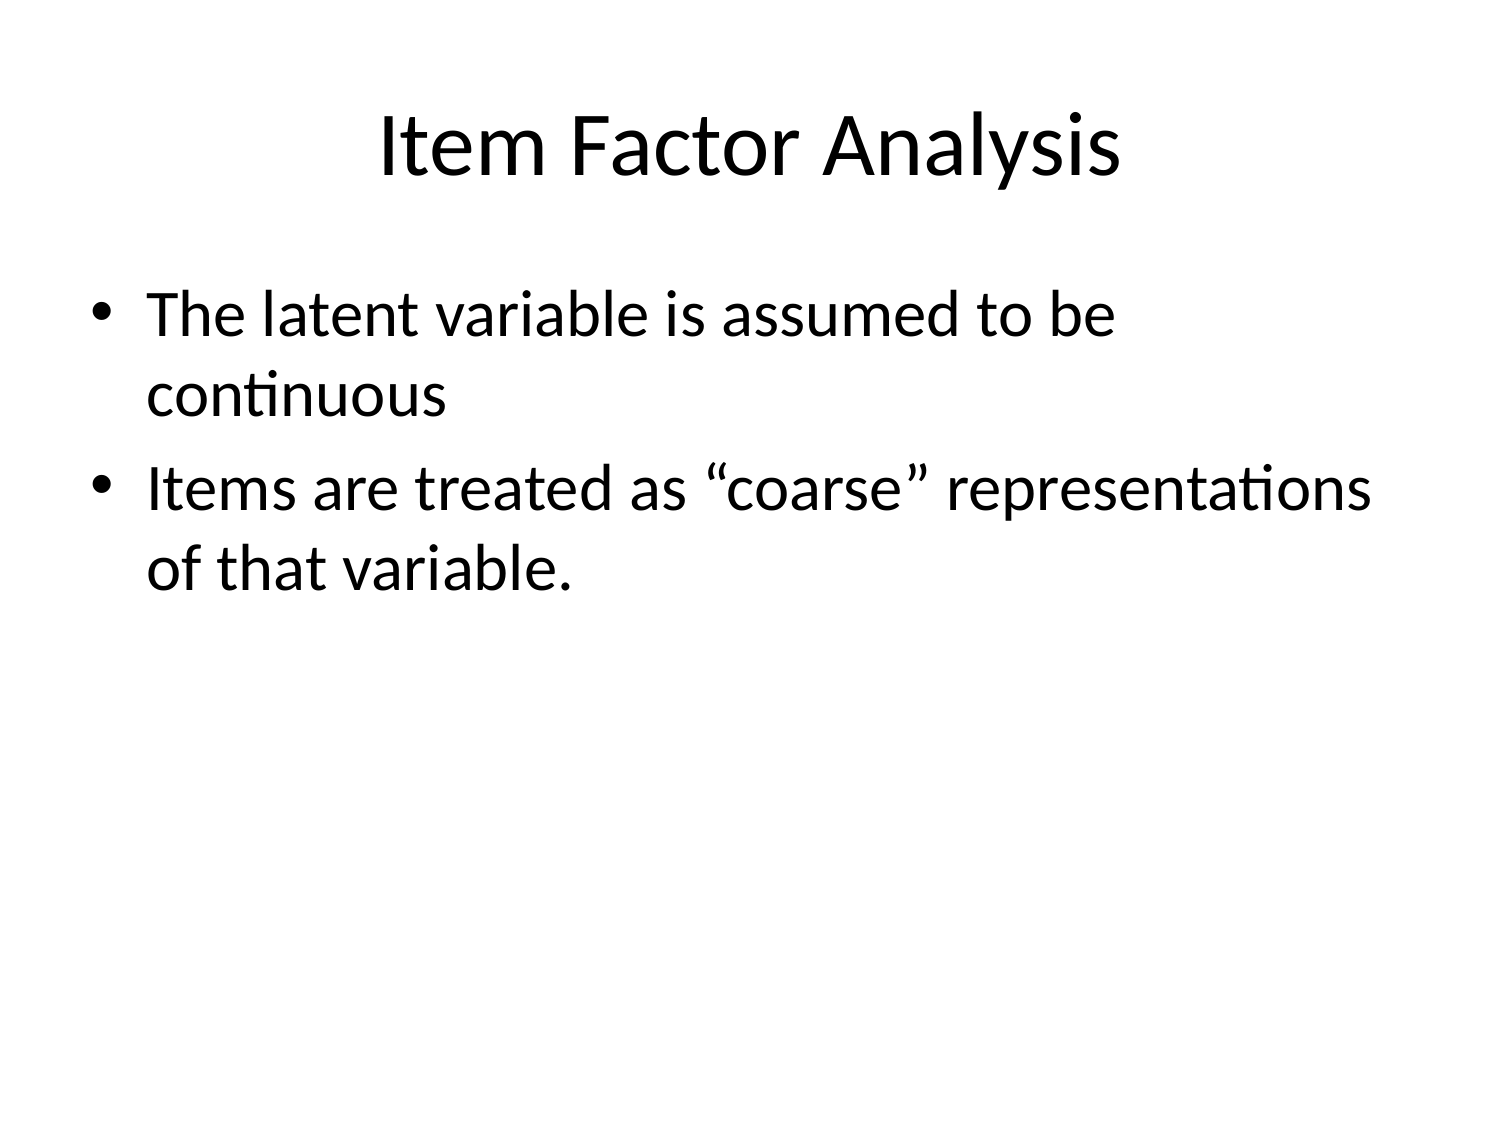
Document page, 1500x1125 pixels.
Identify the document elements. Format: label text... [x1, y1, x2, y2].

list The latent variable is assumed to be continuous Items are treated as “coarse” representations of that variable. [75, 262, 1425, 1005]
title Item Factor Analysis [75, 45, 1425, 233]
